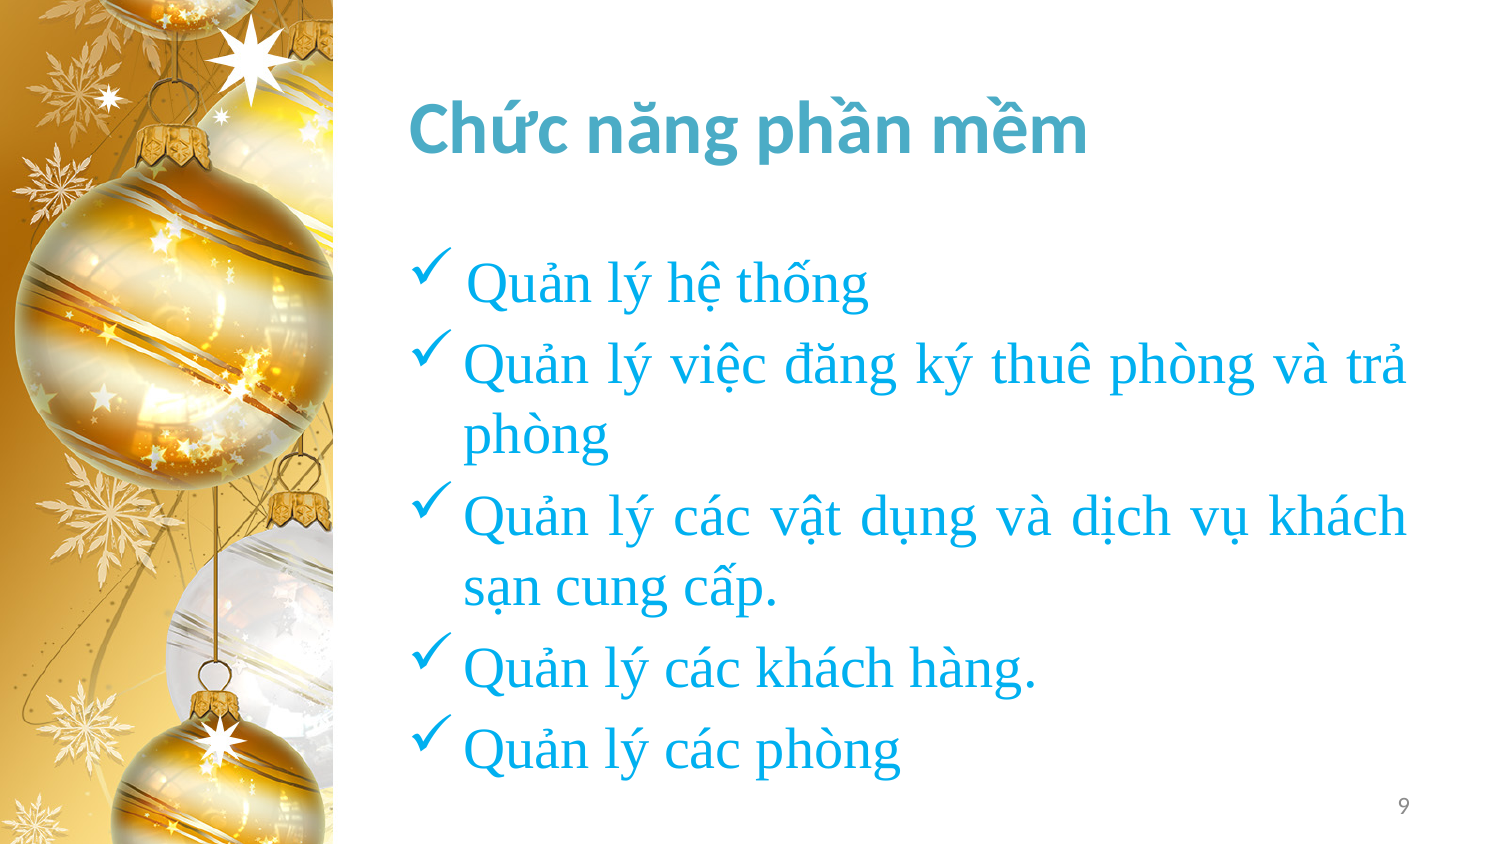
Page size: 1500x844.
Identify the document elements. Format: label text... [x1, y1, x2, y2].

list Quản lý hệ thống Quản lý việc đăng ký thuê phòng và trả phòng Quản lý các vật dụng và dịch vụ khách sạn cung cấp. Quản lý các khách hàng. Quản lý các phòng [392, 236, 1424, 813]
slide_number 9 [1074, 782, 1425, 827]
title Chức năng phần mềm [394, 64, 1425, 184]
picture [0, 0, 1500, 844]
